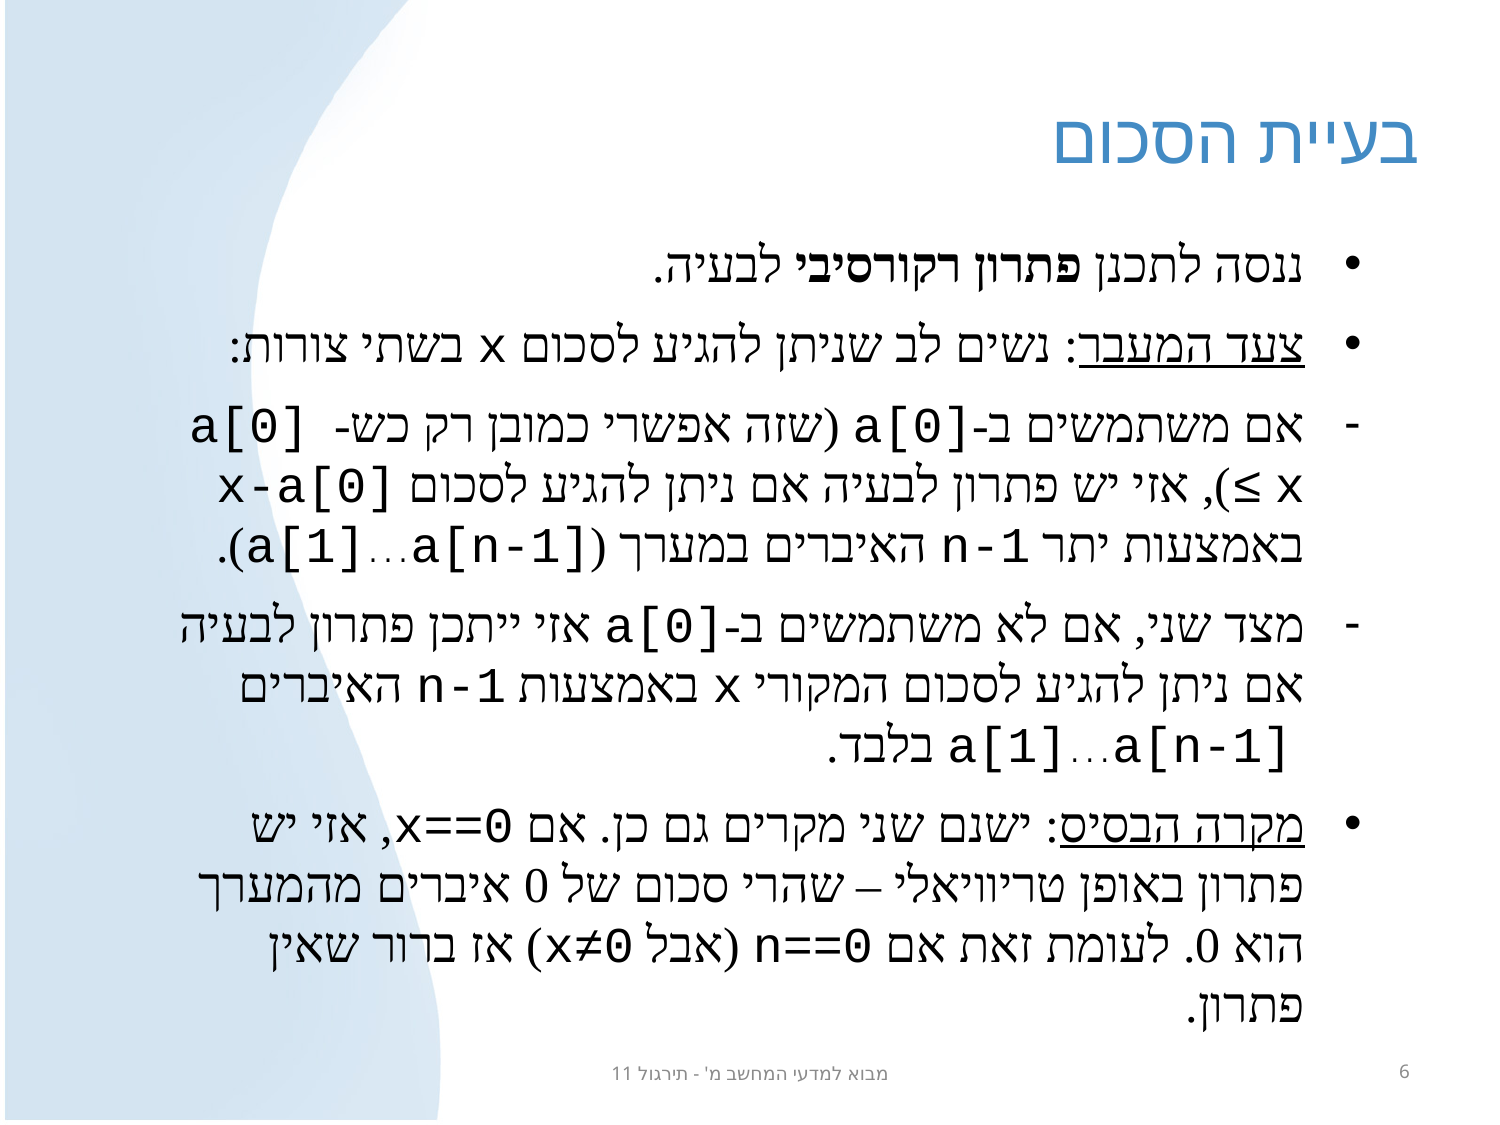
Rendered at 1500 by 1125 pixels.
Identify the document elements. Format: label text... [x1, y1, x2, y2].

slide_number 6 [1074, 1042, 1425, 1103]
text_box ננסה לתכנן פתרון רקורסיבי לבעיה. צעד המעבר: נשים לב שניתן להגיע לסכום x בשתי צורות: אם משתמשים ב-a[0] (שזה אפשרי כמובן רק כש- a[0] ≤ x), אזי יש פתרון לבעיה אם ניתן להגיע לסכום x-a[0] באמצעות יתר n-1 האיברים במערך (a[1]...a[n-1]). מצד שני, אם לא משתמשים ב-a[0] אזי ייתכן פתרון לבעיה אם ניתן להגיע לסכום המקורי x באמצעות n-1 האיברים a[1]...a[n-1] בלבד. מקרה הבסיס: ישנם שני מקרים גם כן. אם x==0, אזי יש פתרון באופן טריוויאלי – שהרי סכום של 0 איברים מהמערך הוא 0. לעומת זאת אם n==0 (אבל x≠0) אז ברור שאין פתרון. [147, 224, 1377, 1040]
title בעיית הסכום [64, 42, 1436, 231]
picture [0, 0, 1500, 1125]
footer מבוא למדעי המחשב מ' - תירגול 11 [512, 1042, 988, 1103]
